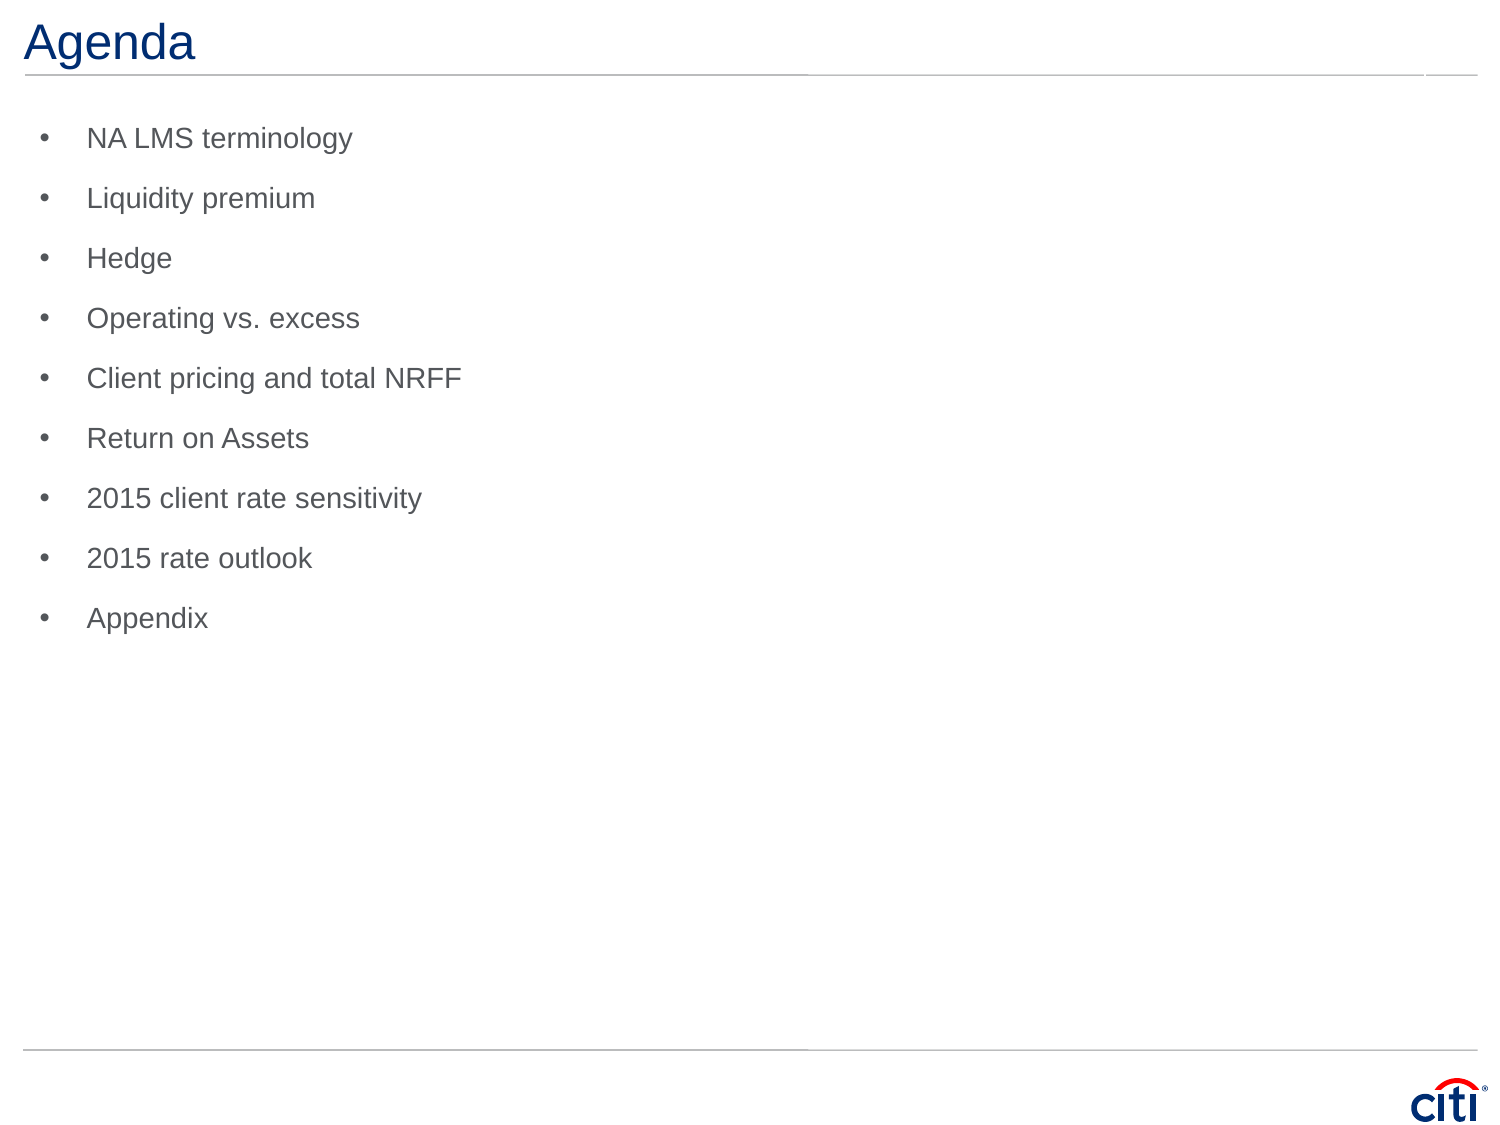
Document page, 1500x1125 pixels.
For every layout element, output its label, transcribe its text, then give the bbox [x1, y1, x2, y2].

title Agenda [23, 0, 1426, 135]
text_box NA LMS terminology Liquidity premium Hedge Operating vs. excess Client pricing and total NRFF Return on Assets 2015 client rate sensitivity 2015 rate outlook Appendix [24, 112, 1463, 642]
